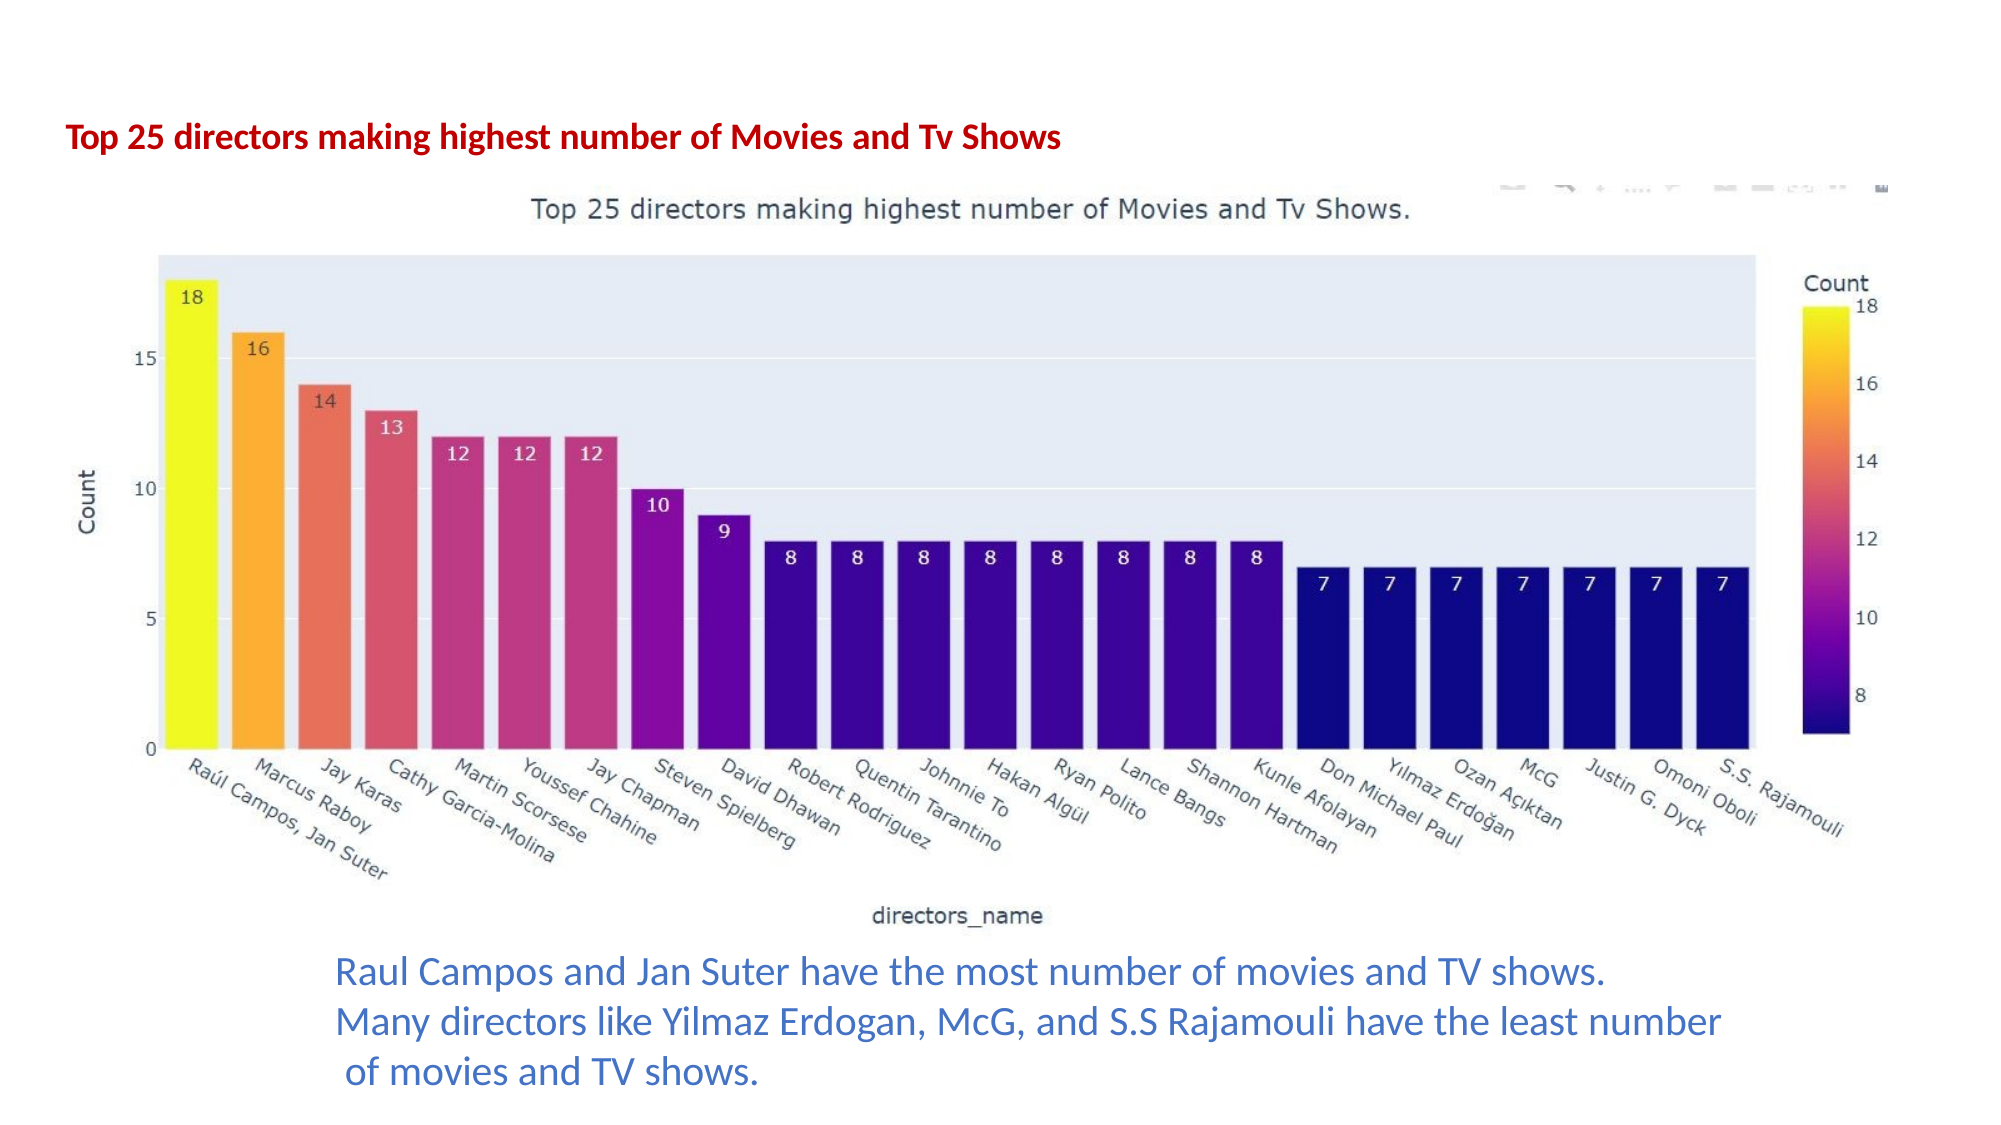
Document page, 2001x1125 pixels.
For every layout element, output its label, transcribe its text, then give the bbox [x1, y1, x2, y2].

title Top 25 directors making highest number of Movies and Tv Shows [63, 110, 1074, 301]
picture [71, 185, 1889, 940]
text_box Raul Campos and Jan Suter have the most number of movies and TV shows. Many directors like Yilmaz Erdogan, McG, and S.S Rajamouli have the least number of movies and TV shows. [333, 951, 1731, 1094]
